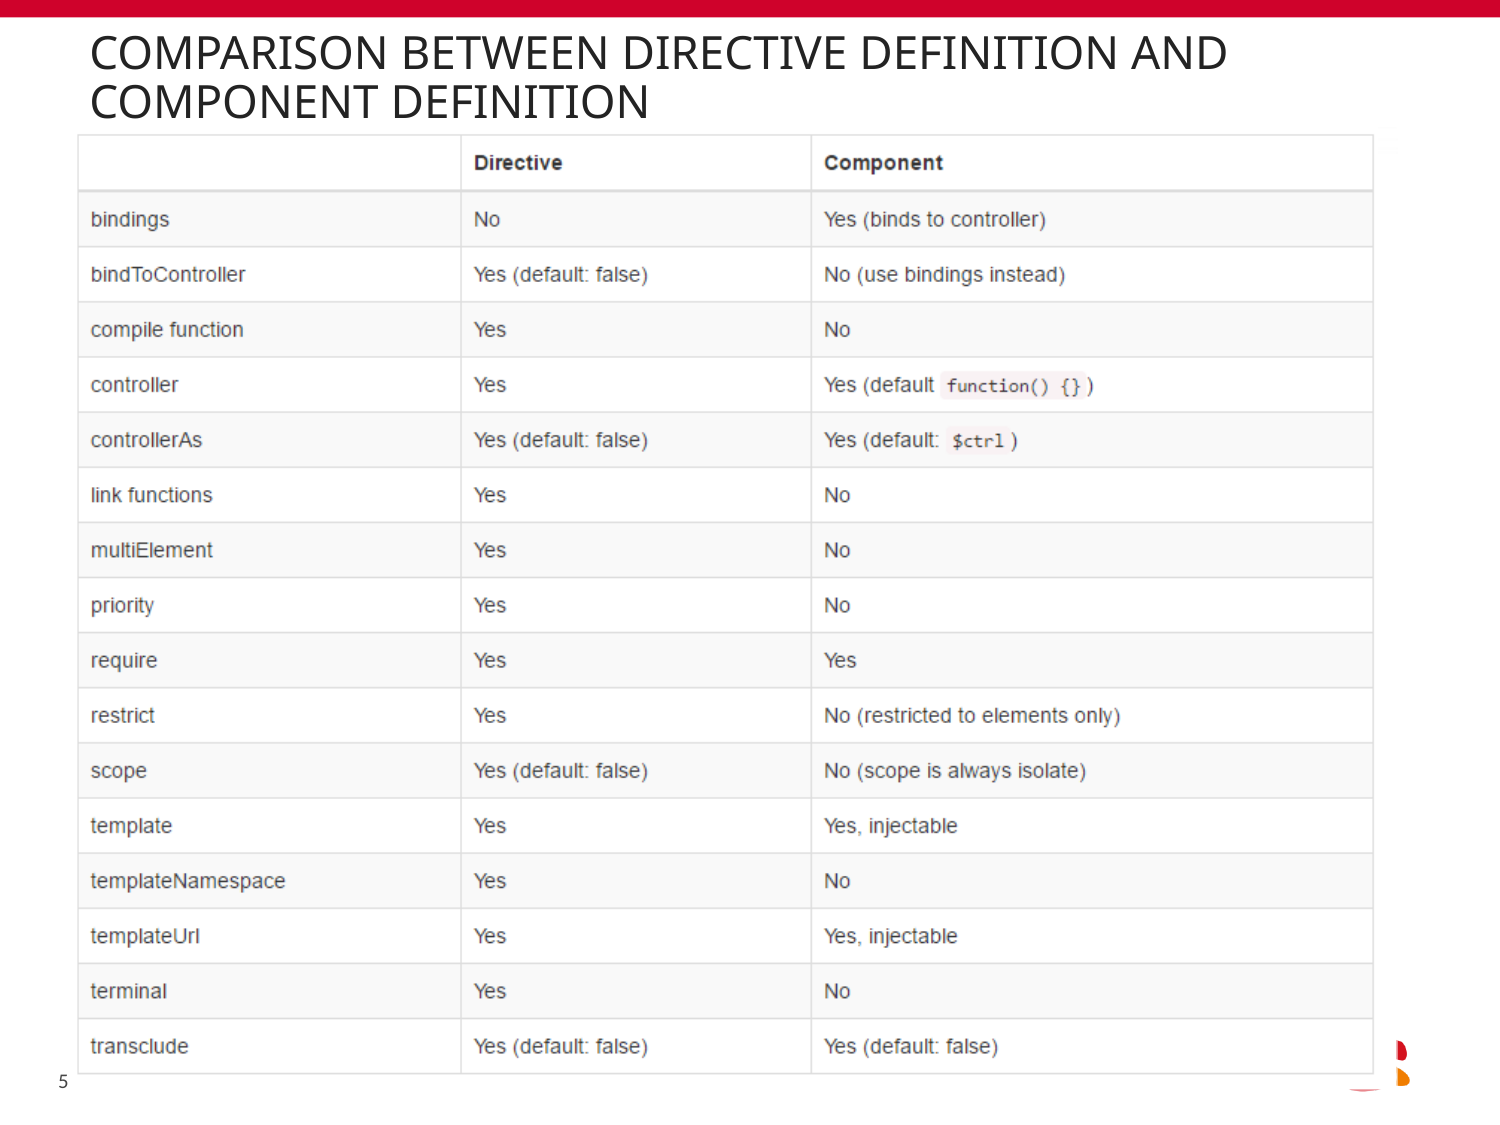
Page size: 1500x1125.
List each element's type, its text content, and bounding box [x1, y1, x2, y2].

title Comparison between Directive definition and Component definition [89, 51, 1409, 107]
slide_number 5 [20, 1066, 69, 1094]
picture [76, 127, 1421, 1099]
